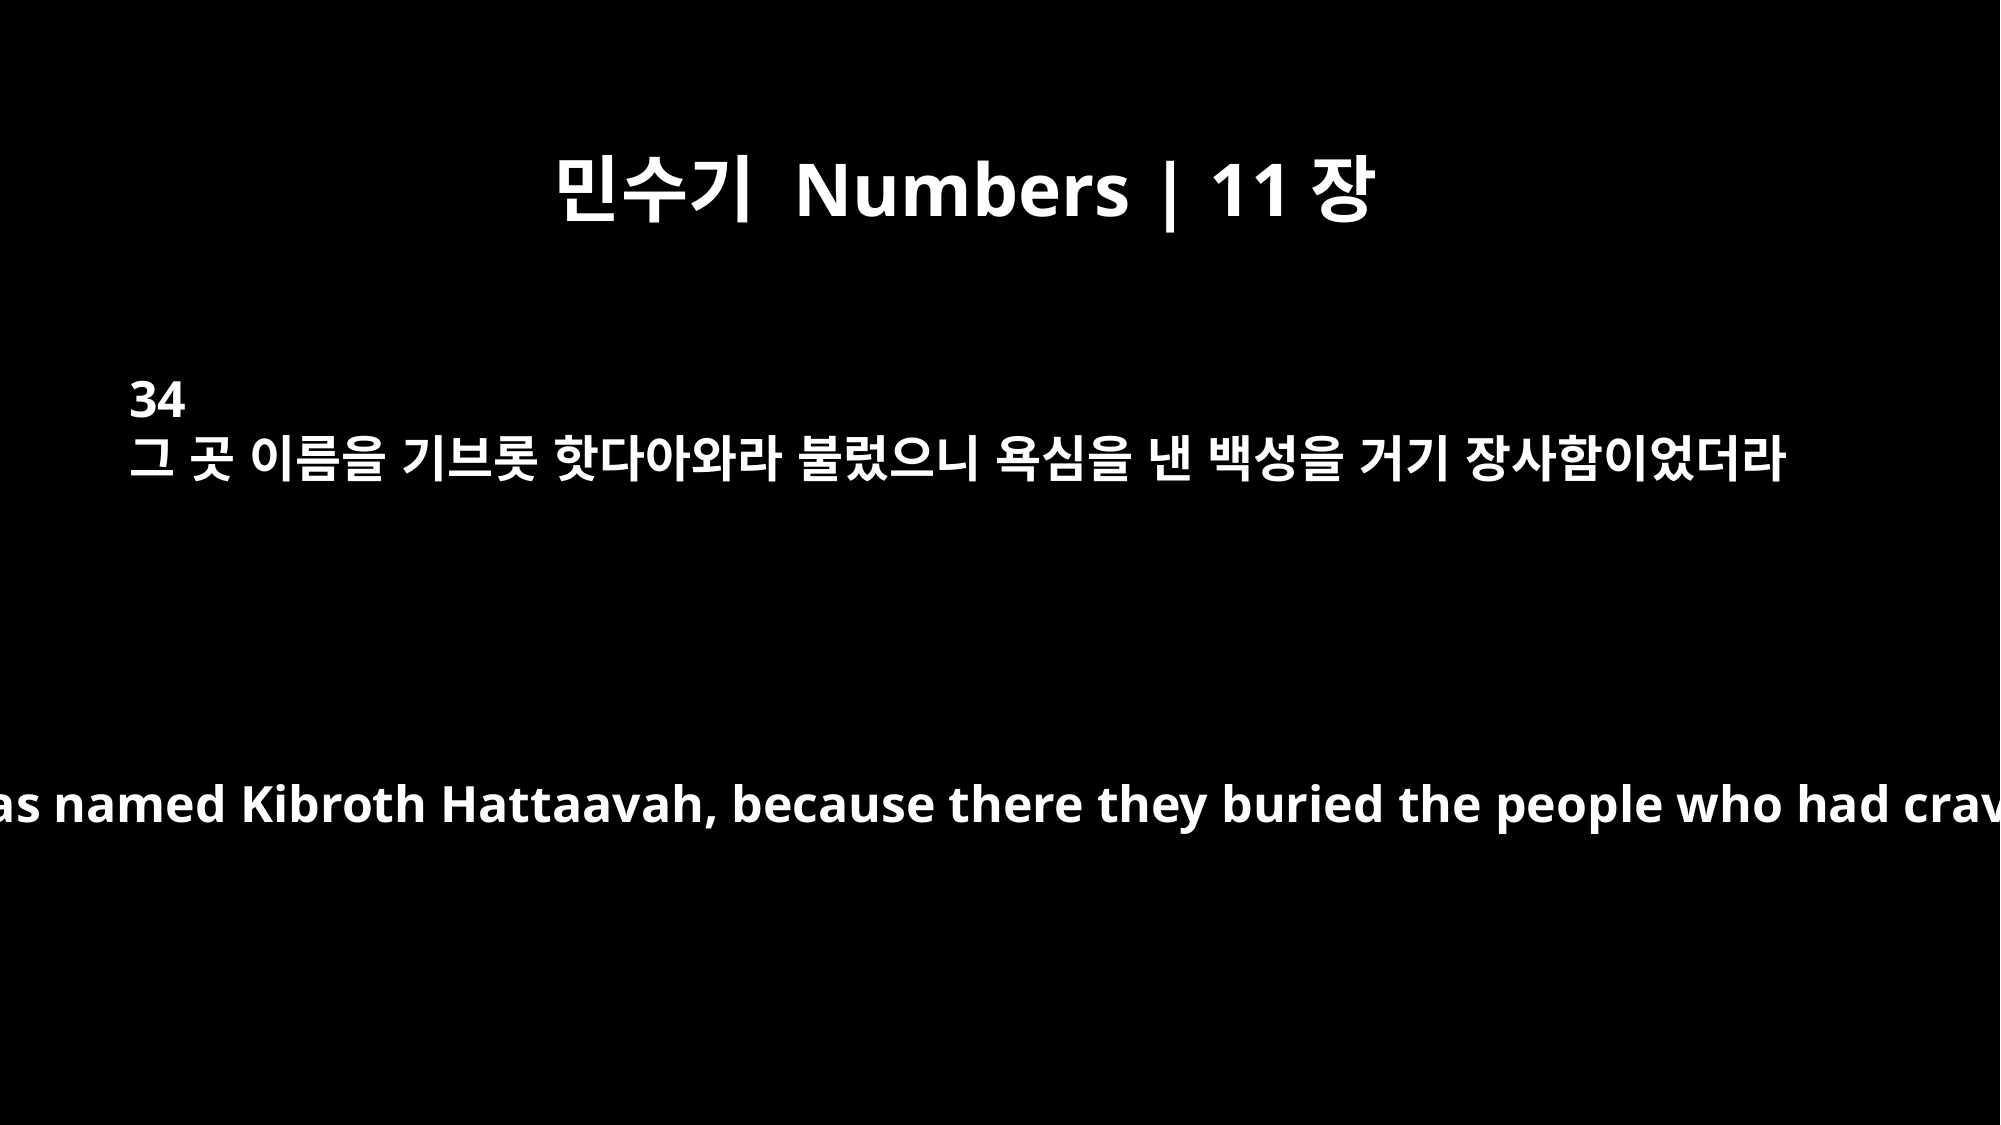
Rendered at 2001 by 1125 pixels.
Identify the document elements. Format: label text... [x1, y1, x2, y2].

text_box 민수기 Numbers | 11장 [538, 136, 1393, 239]
text_box Therefore the place was named Kibroth Hattaavah, because there they buried the people who had craved other food. [0, 764, 2000, 840]
text_box 34 그 곳 이름을 기브롯 핫다아와라 불렀으니 욕심을 낸 백성을 거기 장사함이었더라 [114, 359, 1803, 495]
